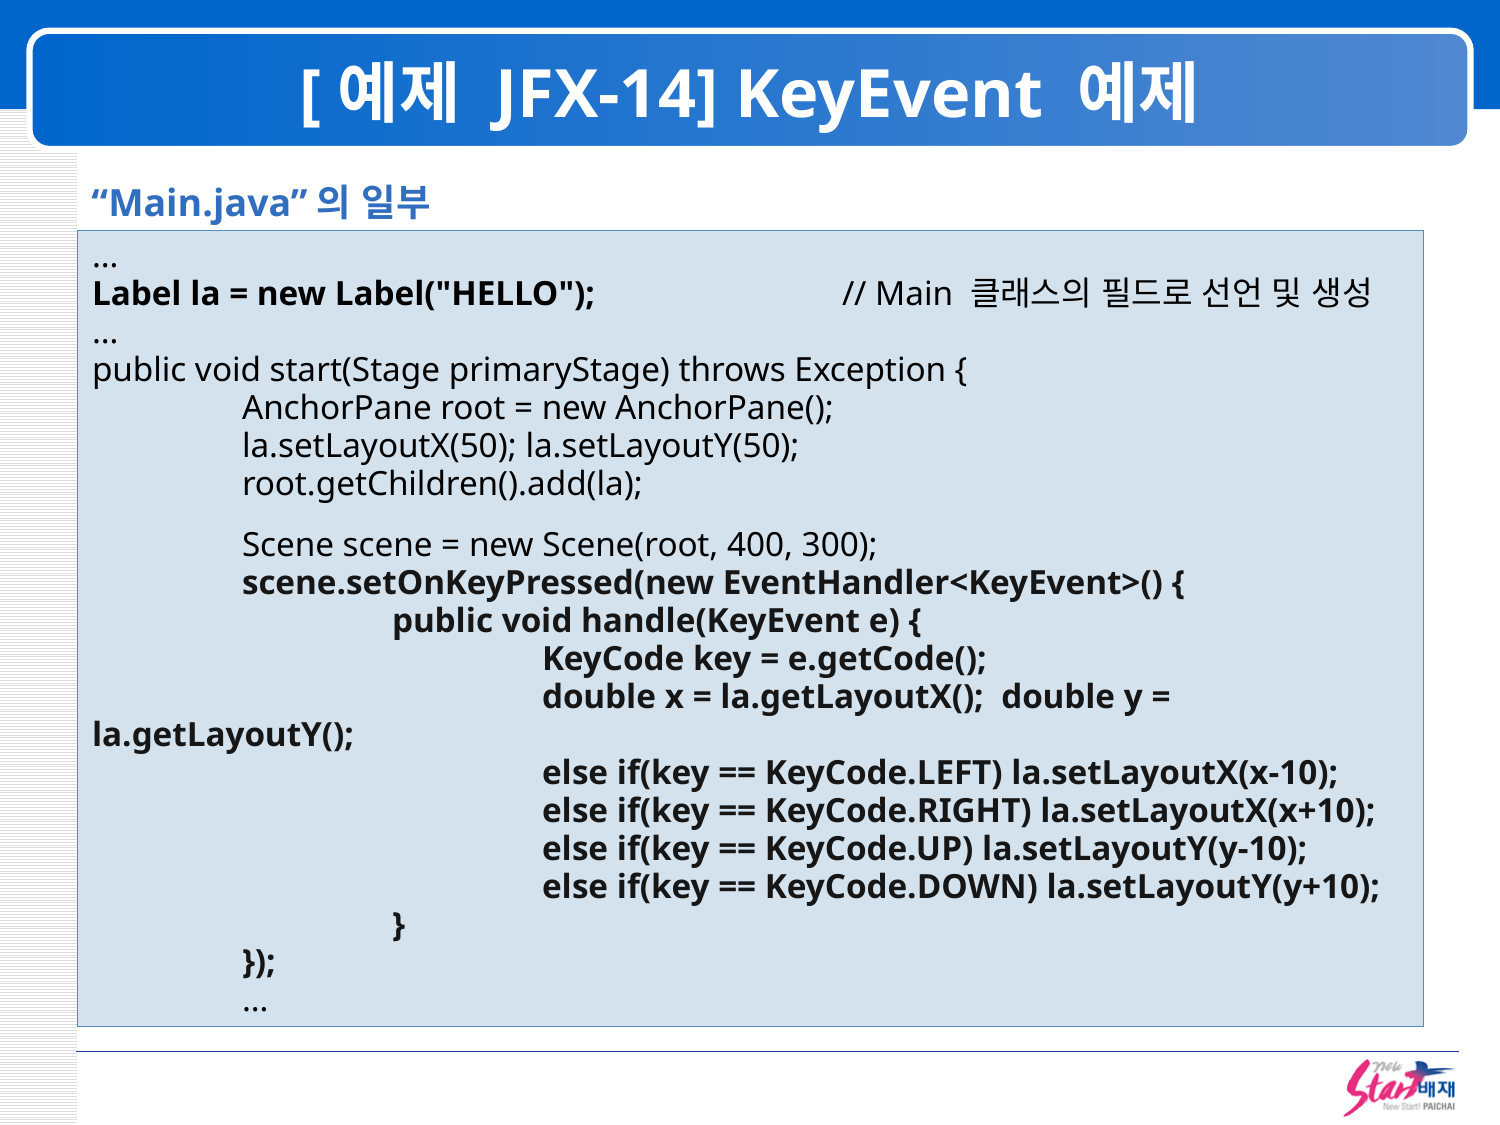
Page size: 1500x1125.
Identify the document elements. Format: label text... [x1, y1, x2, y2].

picture [1340, 1052, 1459, 1124]
text_box … Label la = new Label("HELLO"); // Main 클래스의 필드로 선언 및 생성 … public void start(Stage primaryStage) throws Exception { AnchorPane root = new AnchorPane(); la.setLayoutX(50); la.setLayoutY(50); root.getChildren().add(la); Scene scene = new Scene(root, 400, 300); scene.setOnKeyPressed(new EventHandler<KeyEvent>() { public void handle(KeyEvent e) { KeyCode key = e.getCode(); double x = la.getLayoutX(); double y = la.getLayoutY(); else if(key == KeyCode.LEFT) la.setLayoutX(x-10); else if(key == KeyCode.RIGHT) la.setLayoutX(x+10); else if(key == KeyCode.UP) la.setLayoutY(y-10); else if(key == KeyCode.DOWN) la.setLayoutY(y+10); } }); … [77, 230, 1424, 1027]
text_box “Main.java”의 일부 [76, 171, 750, 231]
title [예제 JFX-14] KeyEvent 예제 [41, 44, 1459, 138]
